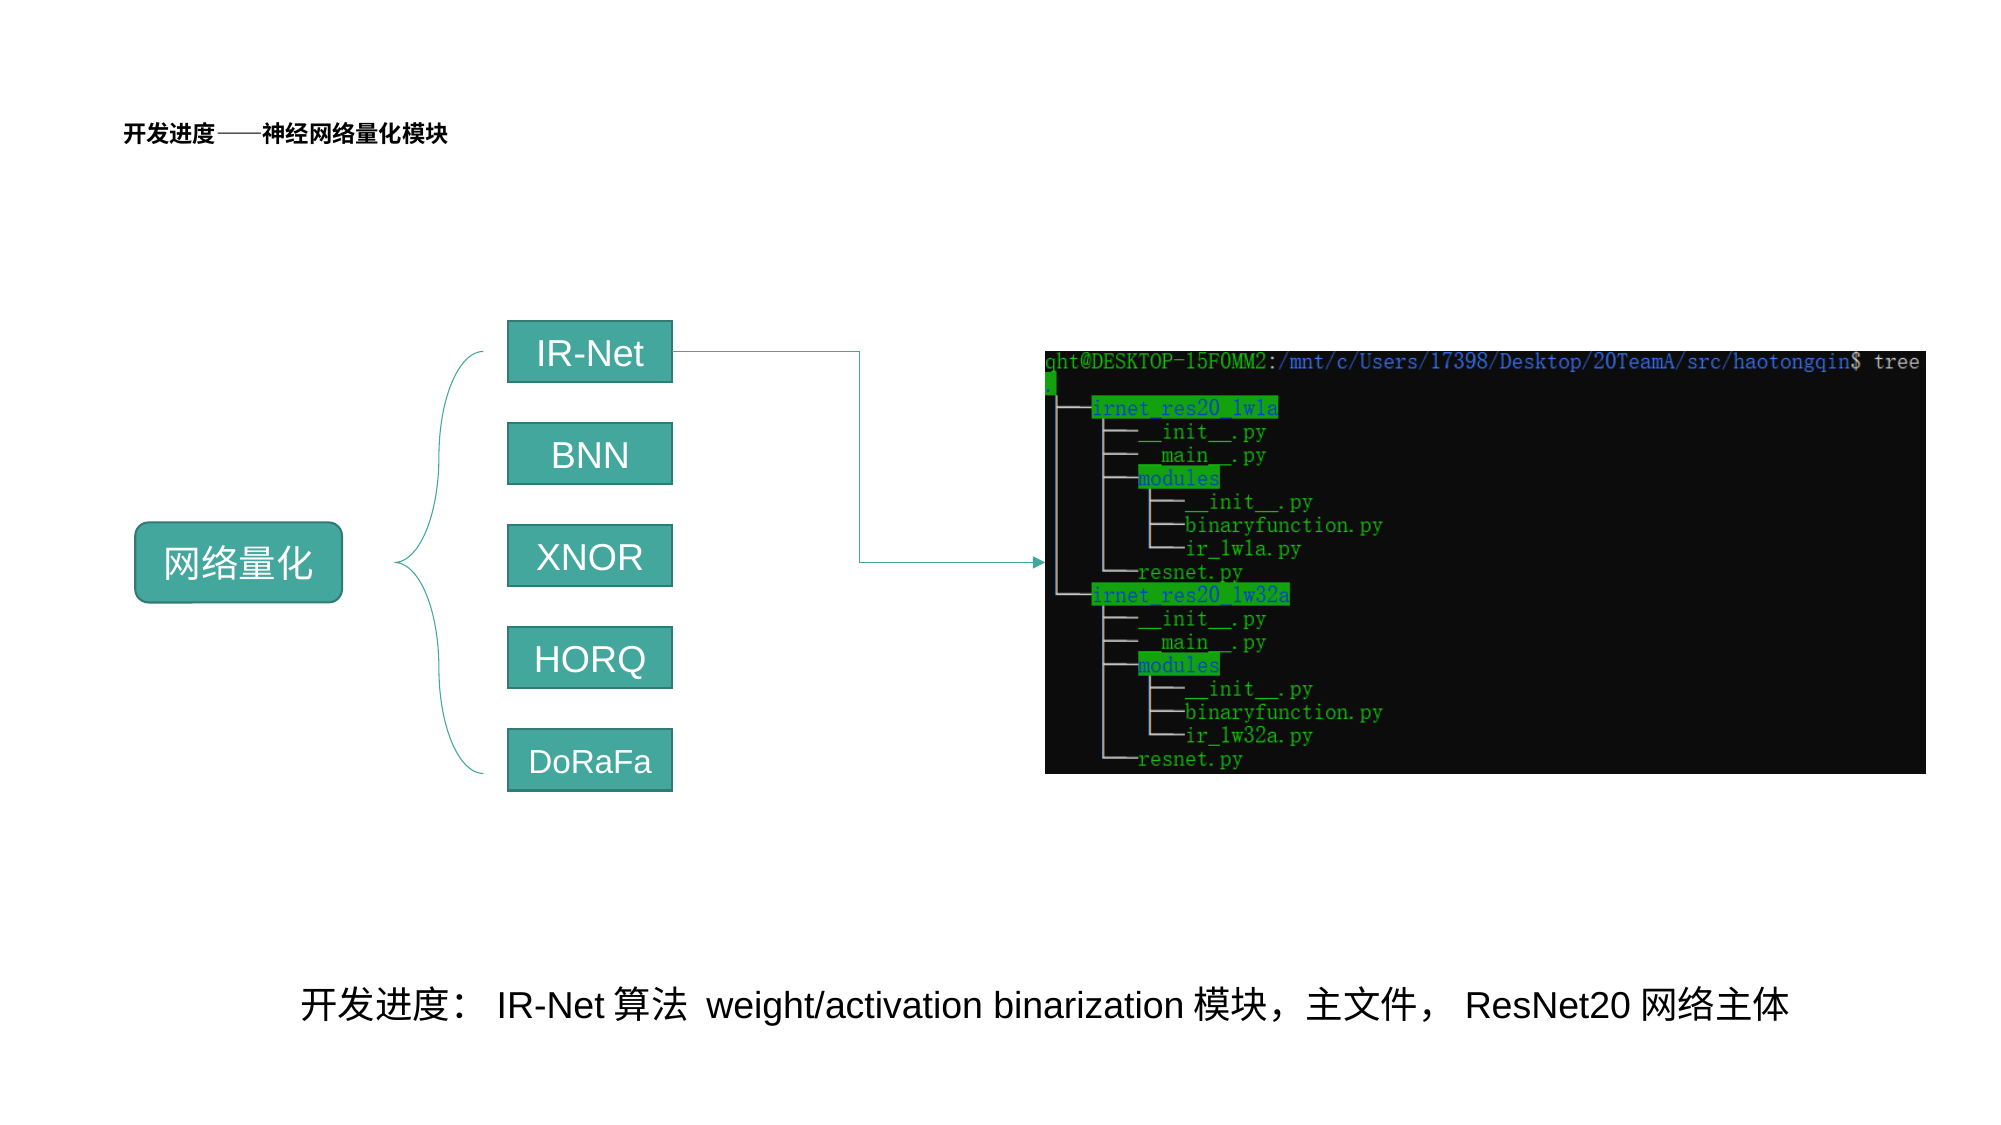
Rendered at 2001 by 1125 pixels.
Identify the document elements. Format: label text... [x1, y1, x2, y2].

text_box [394, 350, 484, 774]
text_box IR-Net [507, 320, 673, 383]
text_box BNN [507, 422, 672, 485]
text_box DoRaFa [507, 728, 673, 792]
text_box 开发进度：IR-Net算法 weight/activation binarization模块，主文件，ResNet20网络主体 [285, 973, 1805, 1033]
text_box HORQ [507, 626, 673, 689]
text_box 网络量化 [134, 521, 344, 604]
title 开发进度——神经网络量化模块 [108, 13, 1881, 180]
picture [1045, 351, 1926, 774]
text_box XNOR [507, 524, 673, 587]
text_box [672, 351, 1046, 563]
